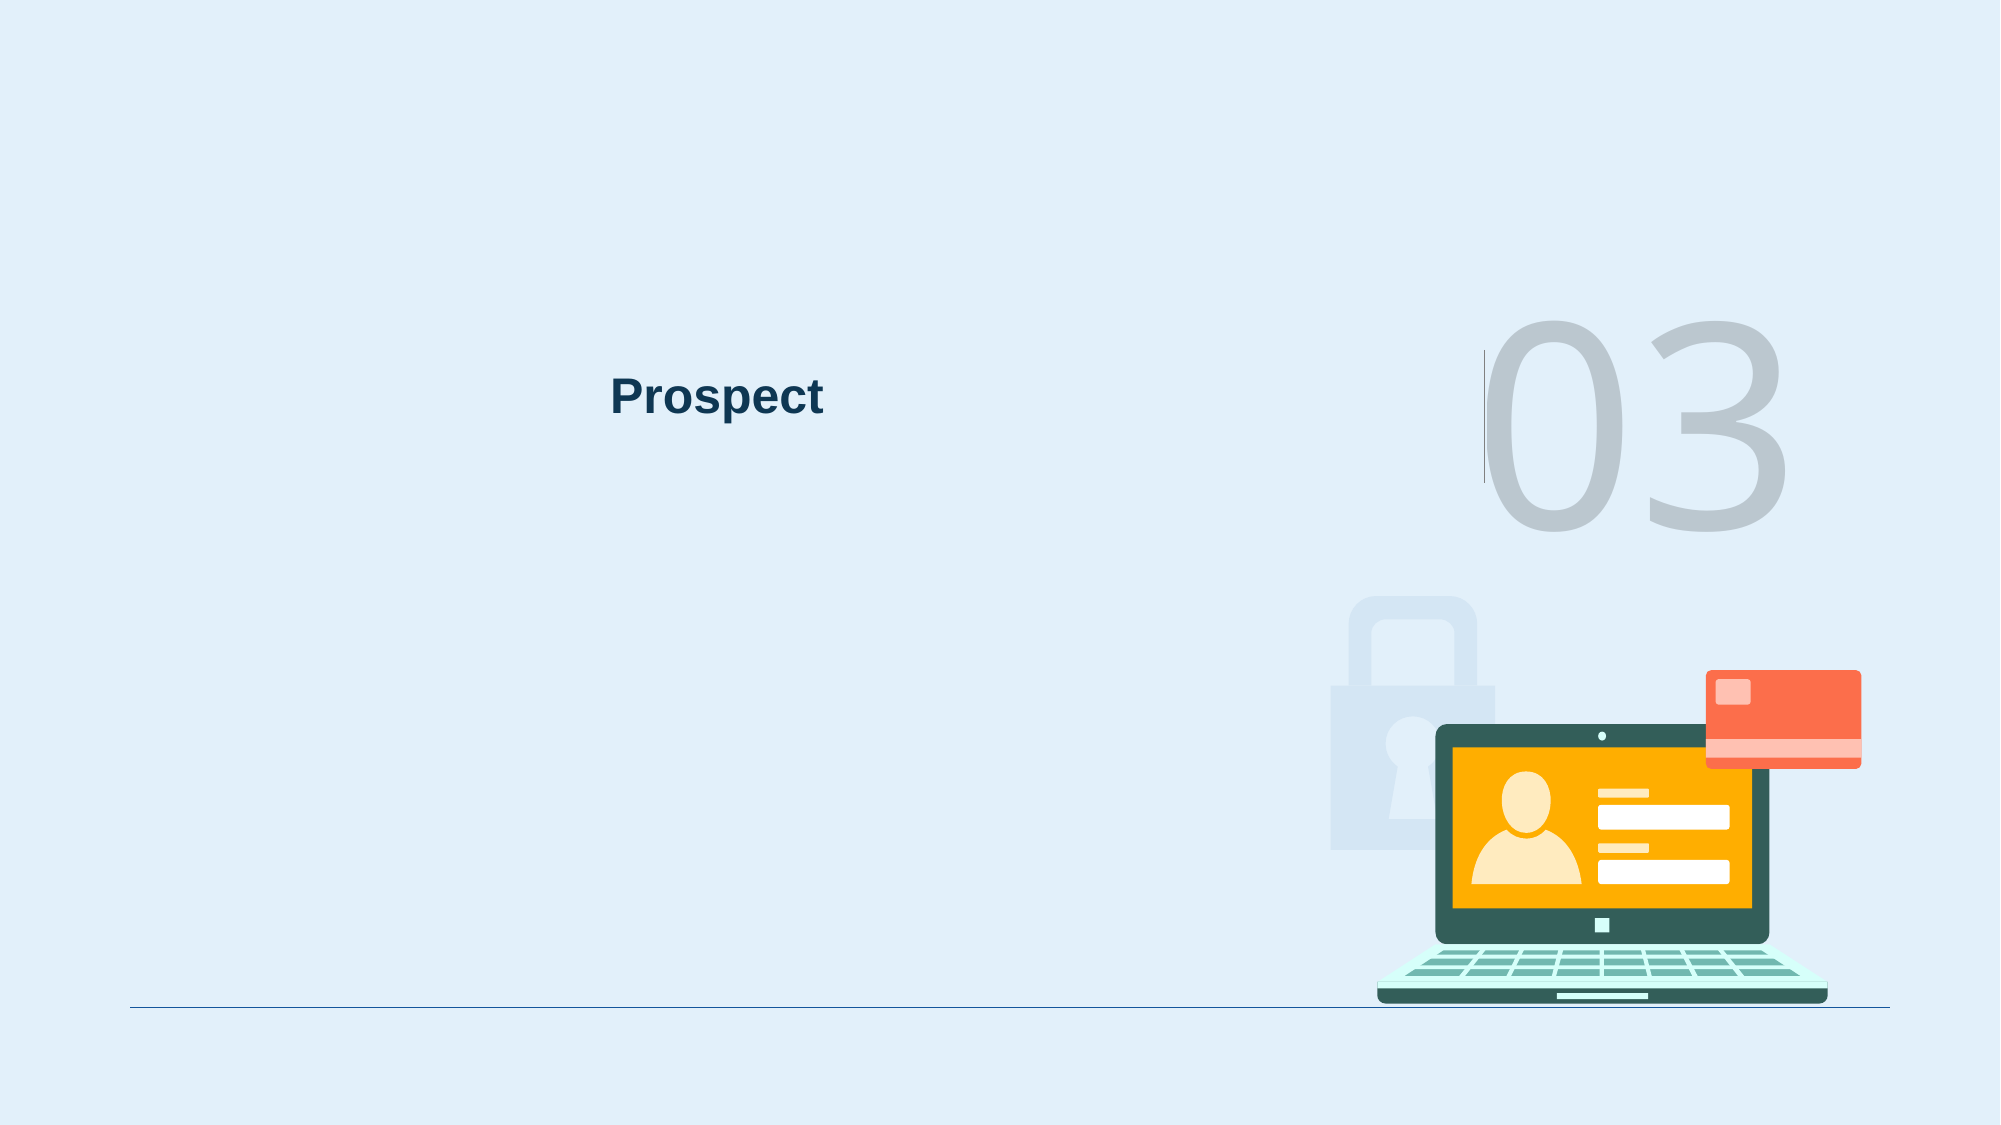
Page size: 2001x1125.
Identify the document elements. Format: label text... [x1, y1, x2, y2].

text_box 03 [1477, 369, 1484, 459]
text_box 03 [1485, 254, 1798, 575]
title Prospect [109, 343, 1325, 452]
